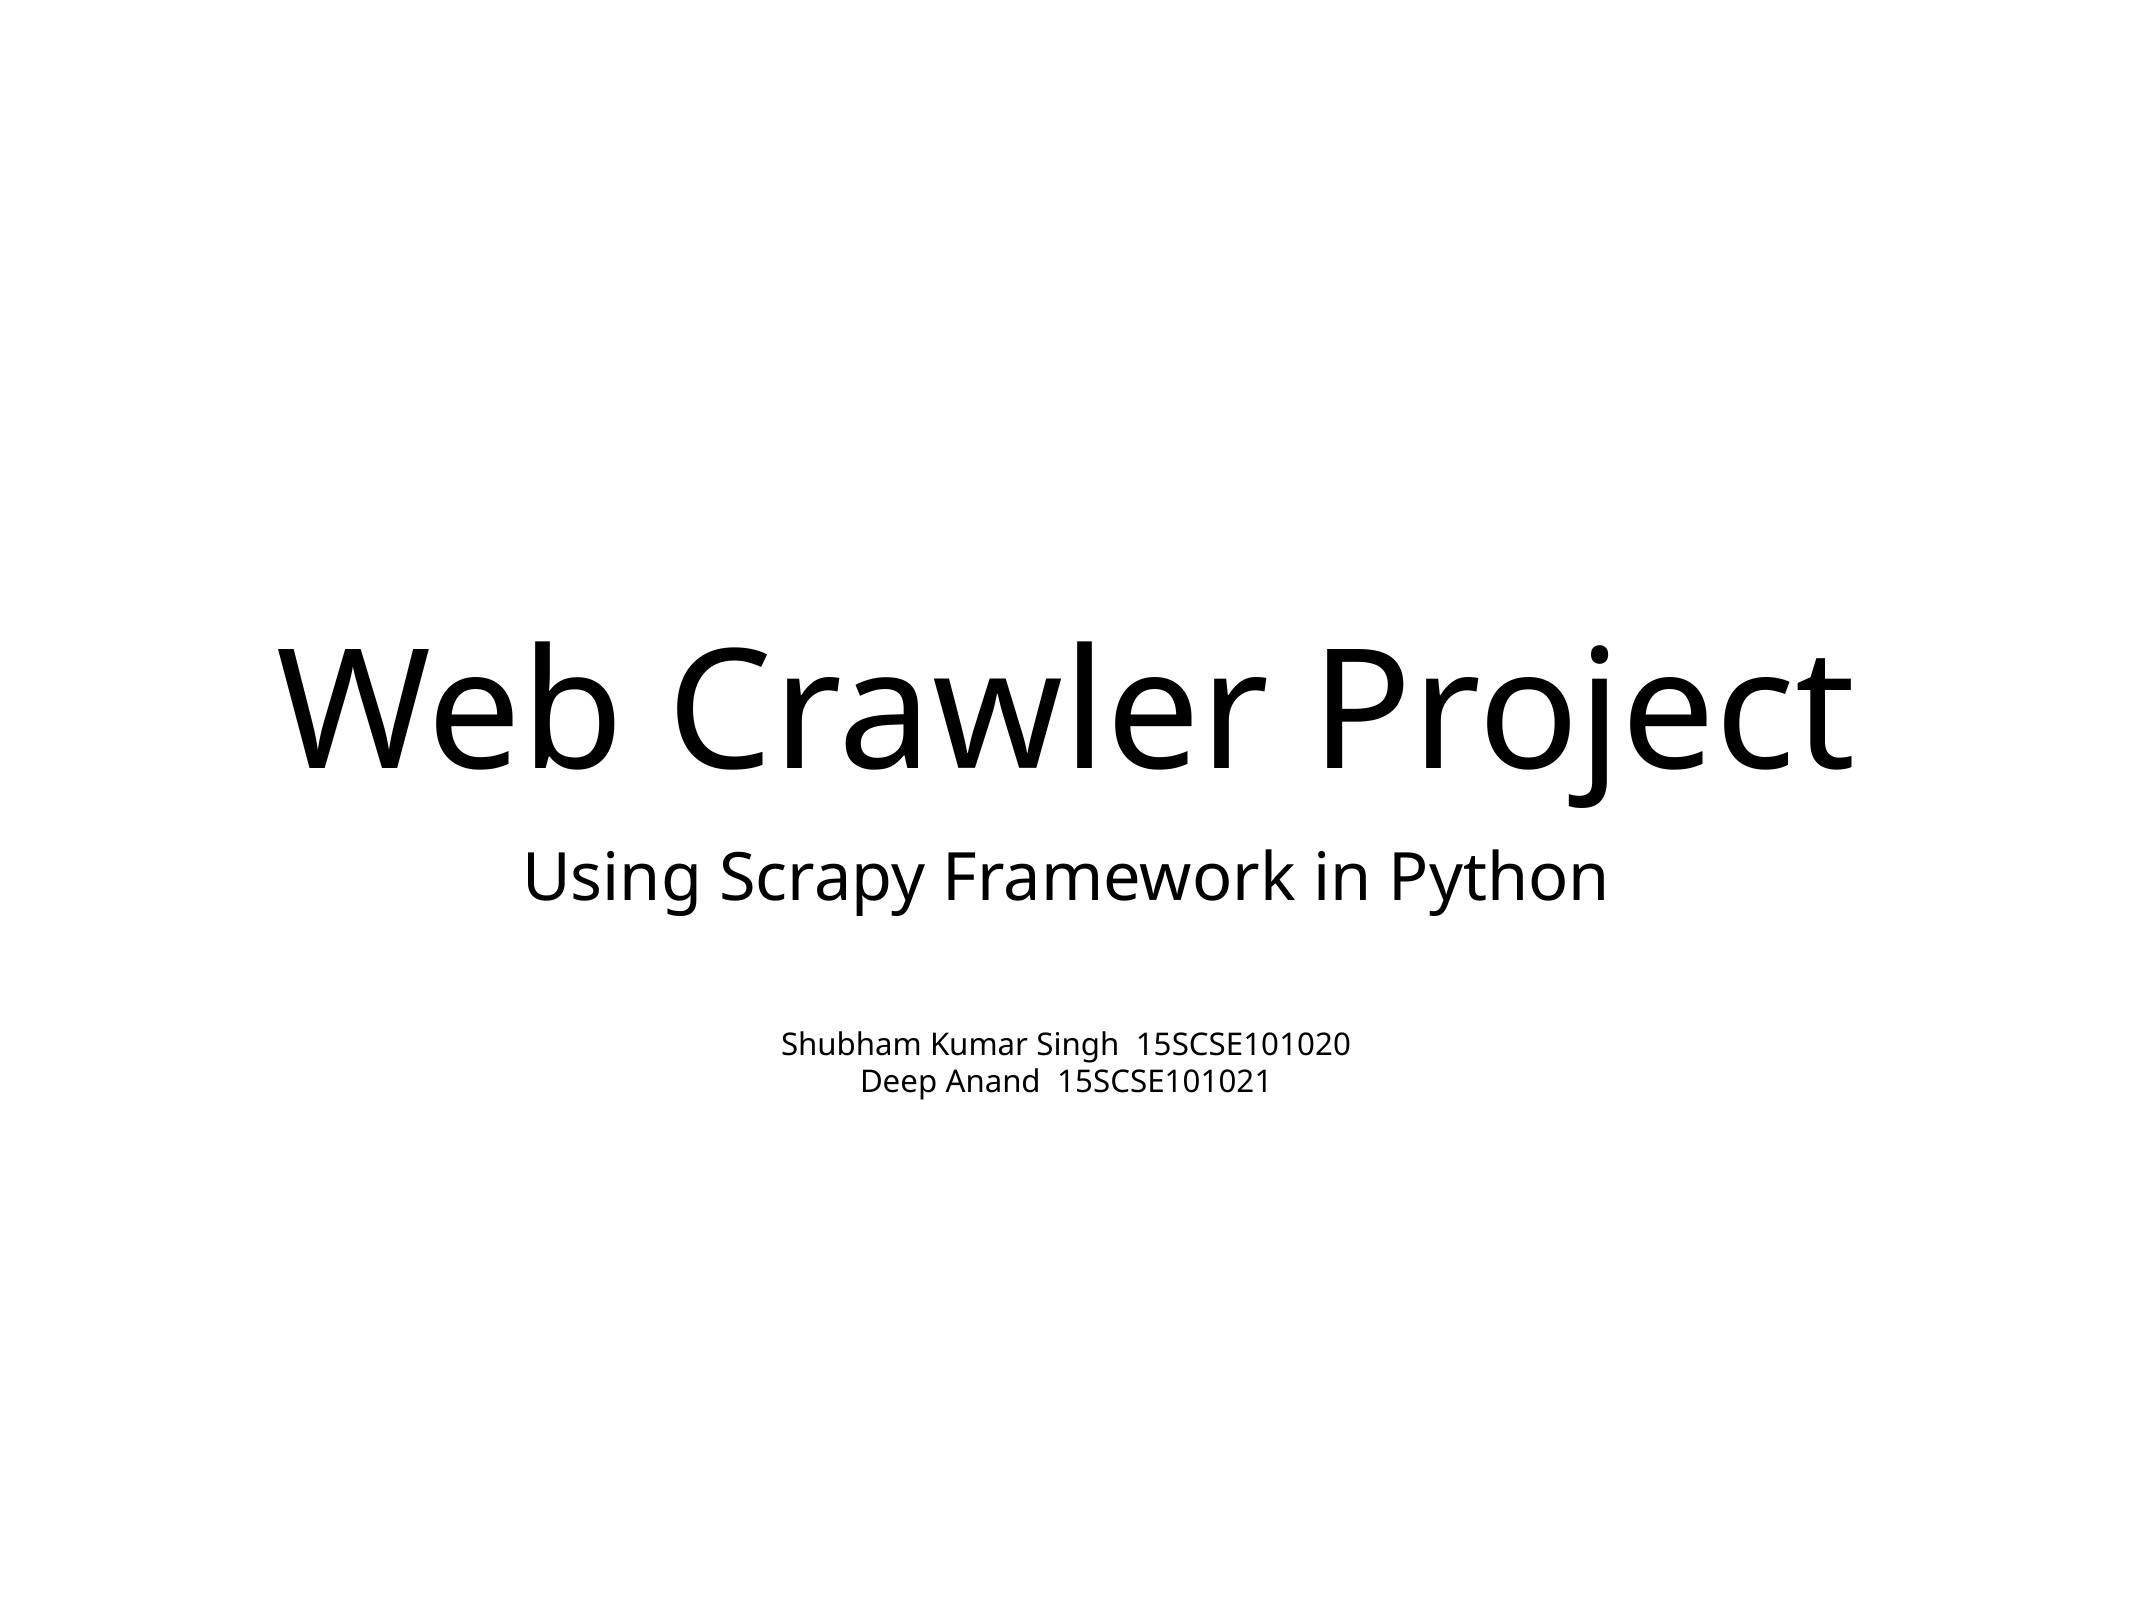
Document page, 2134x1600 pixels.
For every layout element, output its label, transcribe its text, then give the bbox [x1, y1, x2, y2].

subtitle Using Scrapy Framework in Python [207, 824, 1926, 1011]
title Web Crawler Project [207, 268, 1926, 811]
text_box Shubham Kumar Singh 15SCSE101020 Deep Anand 15SCSE101021 [496, 1015, 1637, 1108]
